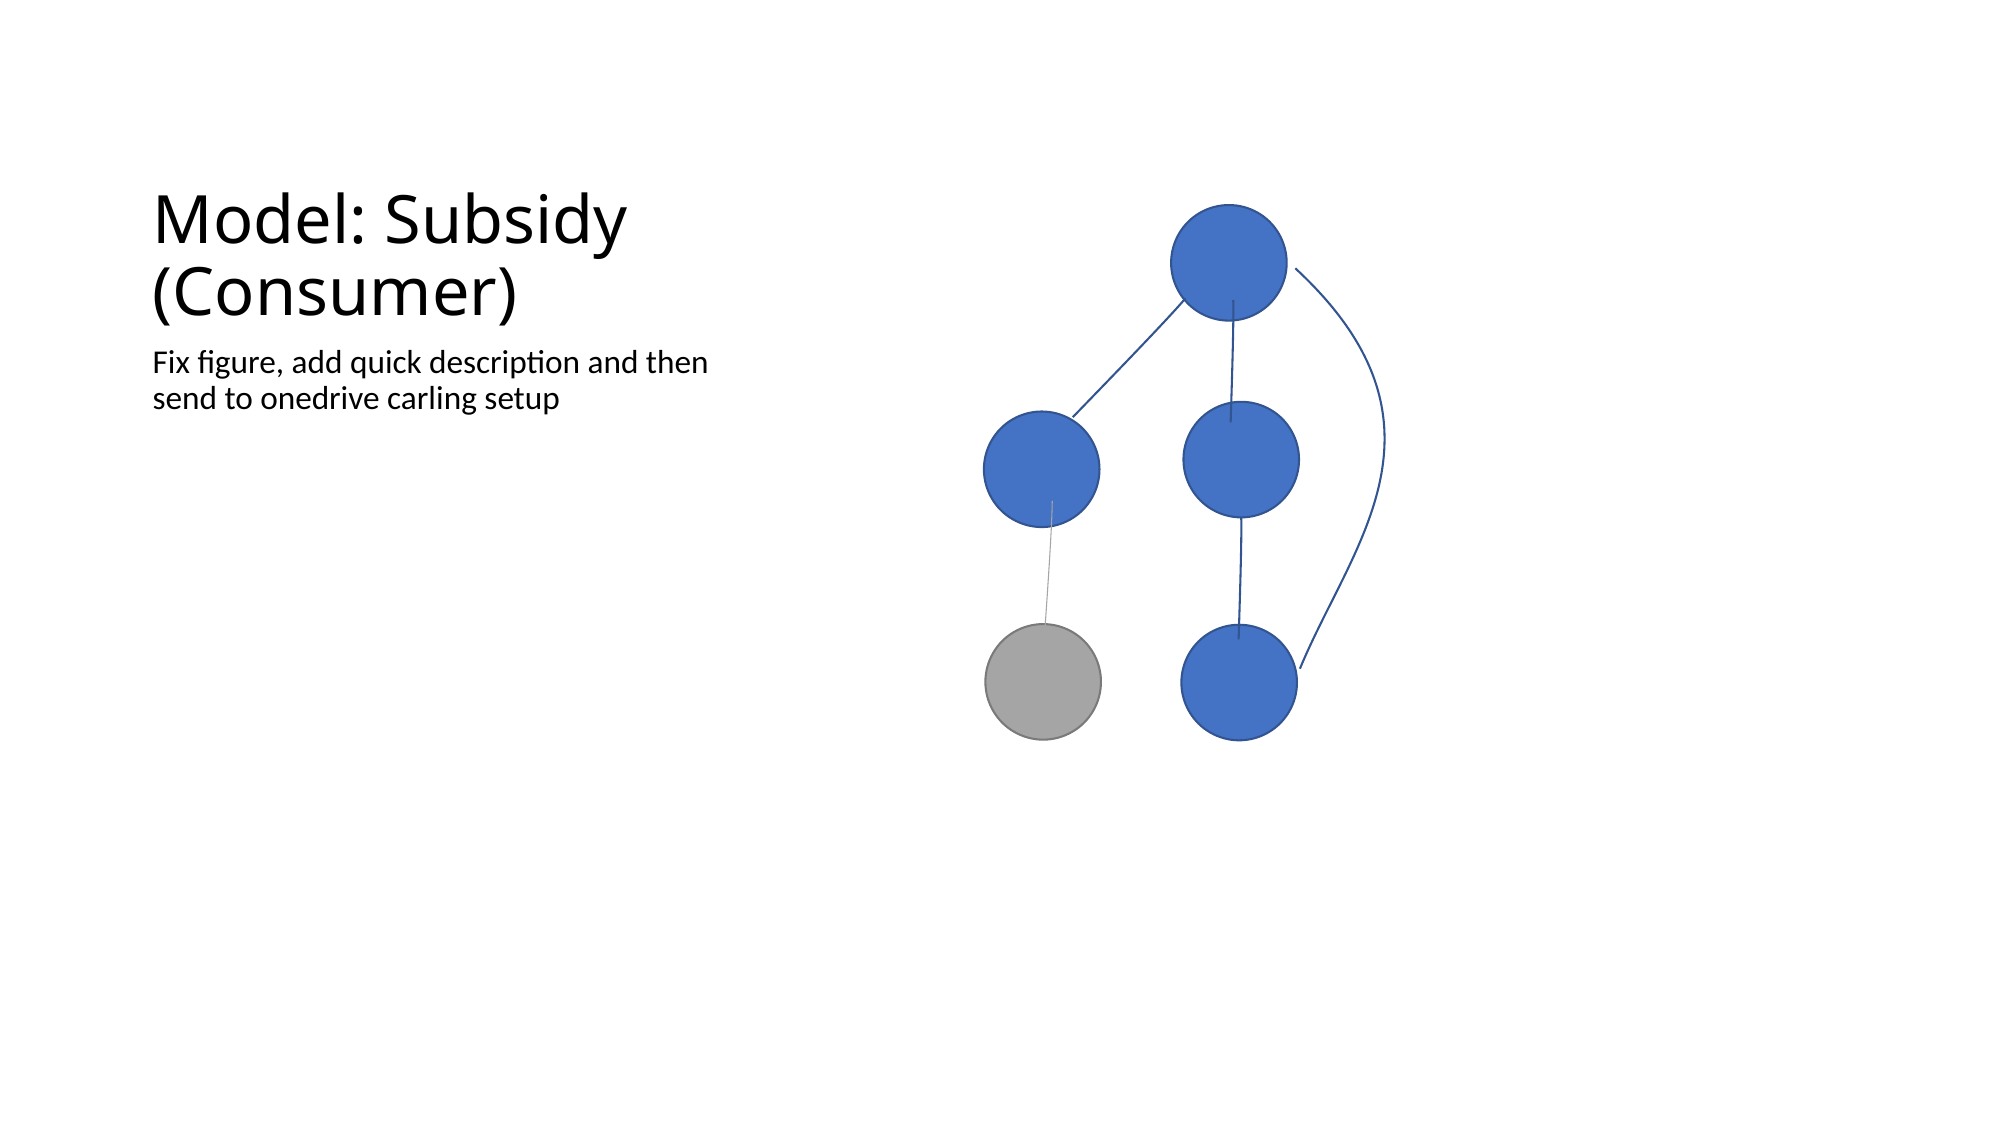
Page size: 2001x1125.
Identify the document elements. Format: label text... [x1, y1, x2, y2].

text_box [982, 410, 1101, 529]
text_box [1229, 299, 1235, 423]
text_box [1170, 204, 1288, 322]
text_box [1041, 500, 1053, 665]
text_box [1294, 267, 1386, 670]
text_box [1180, 623, 1299, 742]
text_box [1182, 400, 1297, 519]
text_box [1237, 516, 1243, 640]
text_box [984, 623, 1102, 741]
text_box [1072, 297, 1187, 418]
list Fix figure, add quick description and then send to onedrive carling setup [137, 337, 783, 963]
title Model: Subsidy (Consumer) [137, 75, 783, 337]
